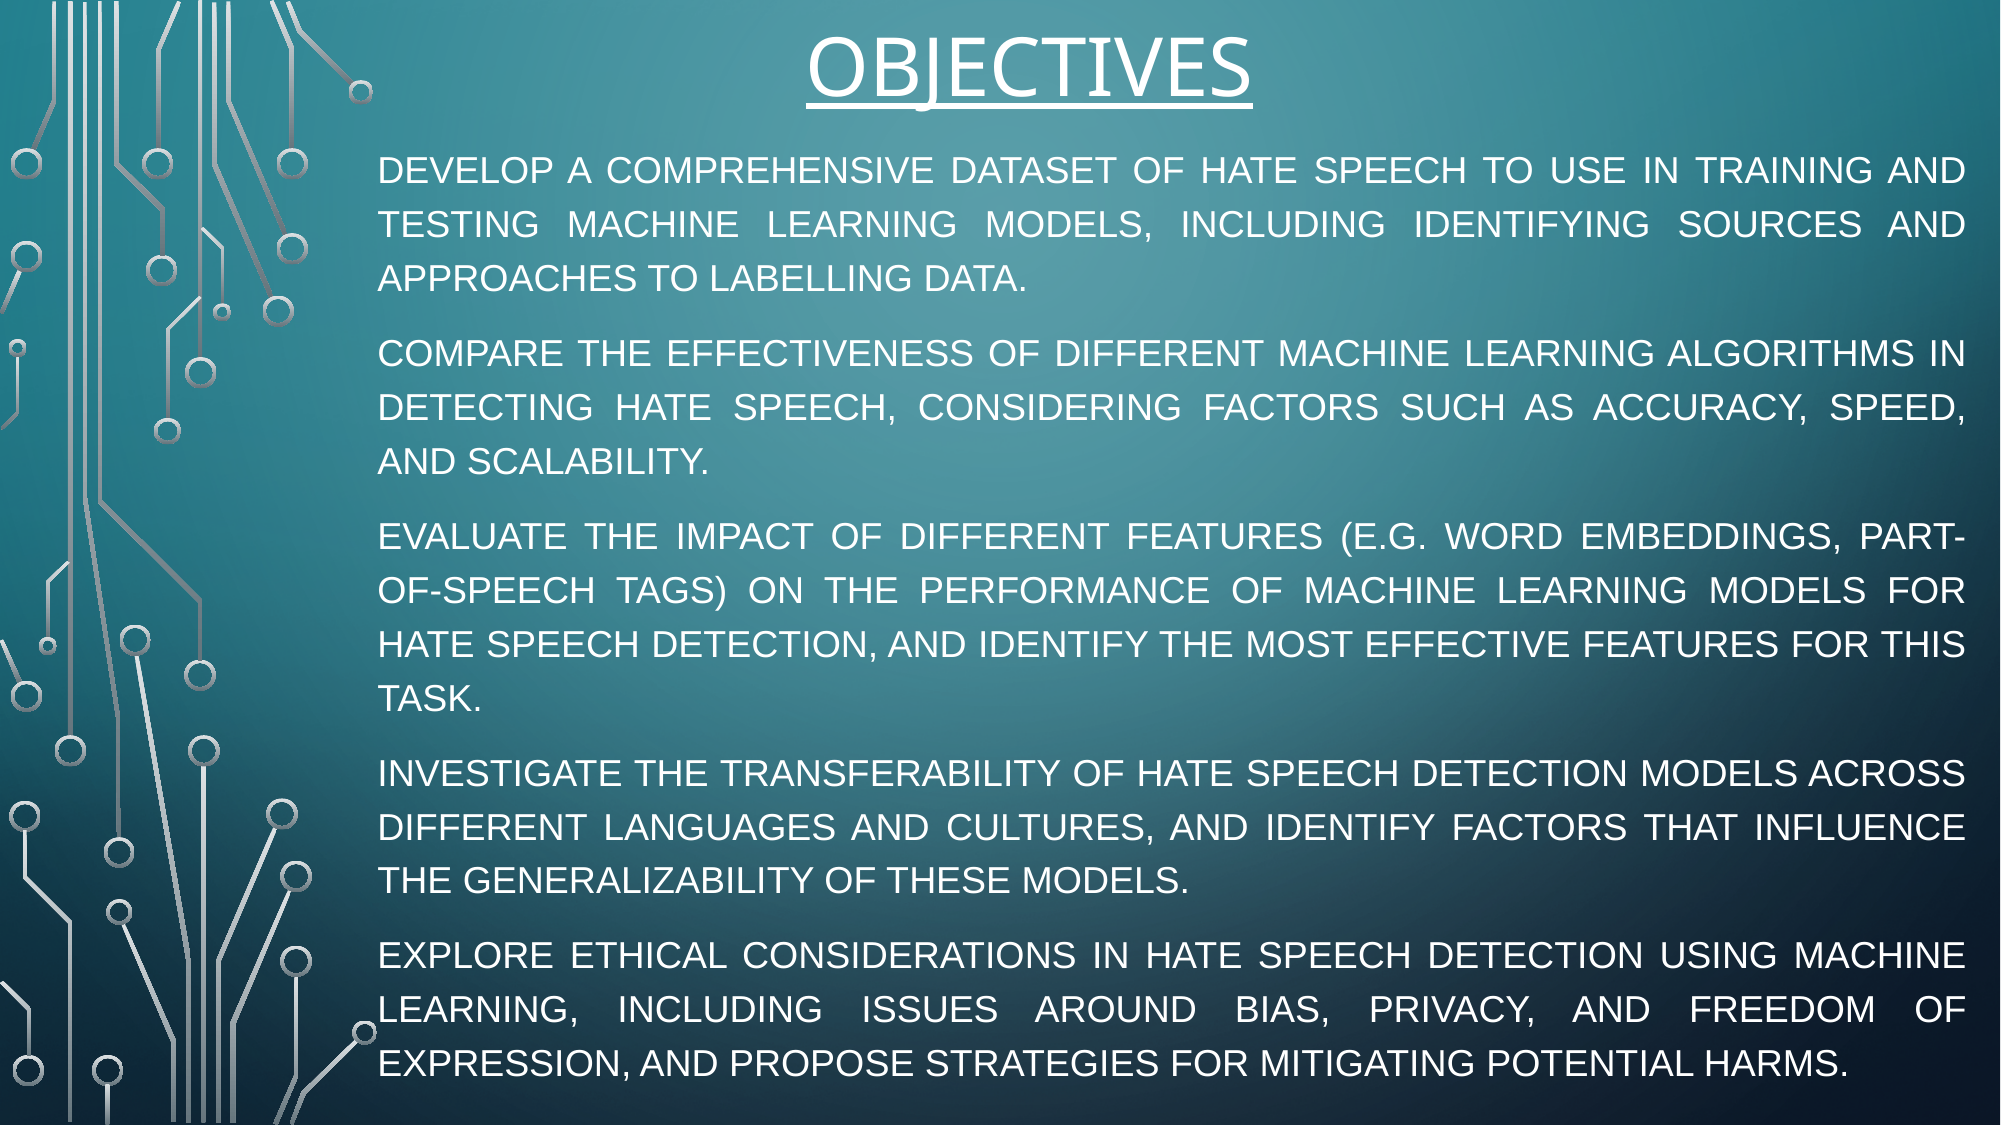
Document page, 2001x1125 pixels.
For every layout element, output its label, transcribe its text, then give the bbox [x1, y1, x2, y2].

title objectives [790, 18, 1927, 122]
subtitle Develop a comprehensive dataset of hate speech to use in training and testing machine learning models, including identifying sources and approaches to labelling data. Compare the effectiveness of different machine learning algorithms in detecting hate speech, considering factors such as accuracy, speed, and scalability. Evaluate the impact of different features (e.g. word embeddings, part-of-speech tags) on the performance of machine learning models for hate speech detection, and identify the most effective features for this task. Investigate the transferability of hate speech detection models across different languages and cultures, and identify factors that influence the generalizability of these models. Explore ethical considerations in hate speech detection using machine learning, including issues around bias, privacy, and freedom of expression, and propose strategies for mitigating potential harms. [362, 129, 1983, 1107]
